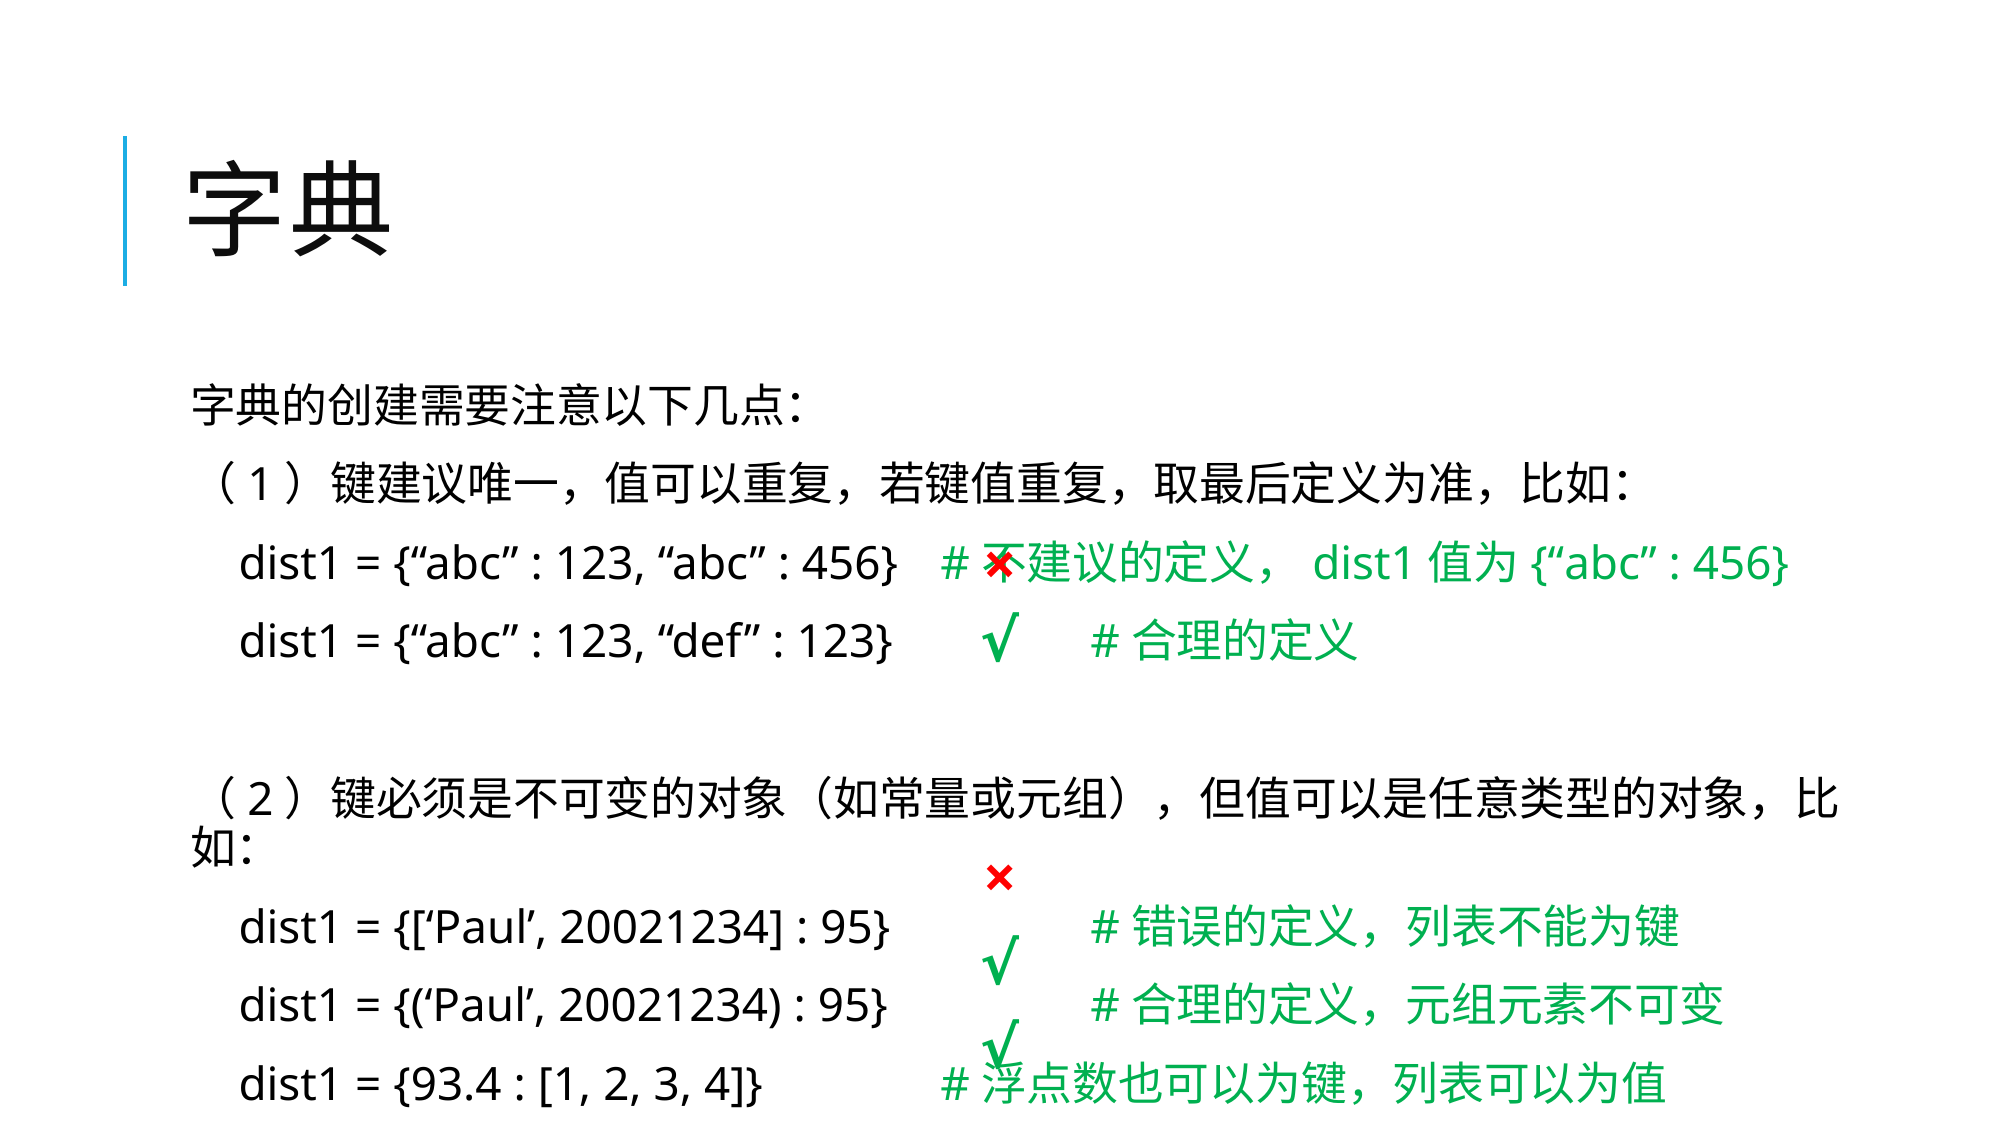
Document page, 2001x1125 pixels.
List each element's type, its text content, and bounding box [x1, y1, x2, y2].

text_box × [968, 519, 1032, 595]
text_box × [968, 832, 1032, 918]
list 字典的创建需要注意以下几点： （1）键建议唯一，值可以重复，若键值重复，取最后定义为准，比如： dist1 = {“abc” : 123, “abc” : 456} #不建议的定义，dist1值为{“abc” : 456} dist1 = {“abc” : 123, “def” : 123} #合理的定义 （2）键必须是不可变的对象（如常量或元组），但值可以是任意类型的对象，比如： dist1 = {[‘Paul’, 20021234] : 95} #错误的定义，列表不能为键 dist1 = {(‘Paul’, 20021234) : 95} #合理的定义，元组元素不可变 dist1 = {93.4 : [1, 2, 3, 4]} #浮点数也可以为键，列表可以为值 [168, 375, 1881, 1035]
text_box √ [965, 1002, 1035, 1088]
title 字典 [168, 96, 1763, 342]
text_box √ [965, 919, 1035, 1002]
text_box √ [965, 595, 1035, 681]
